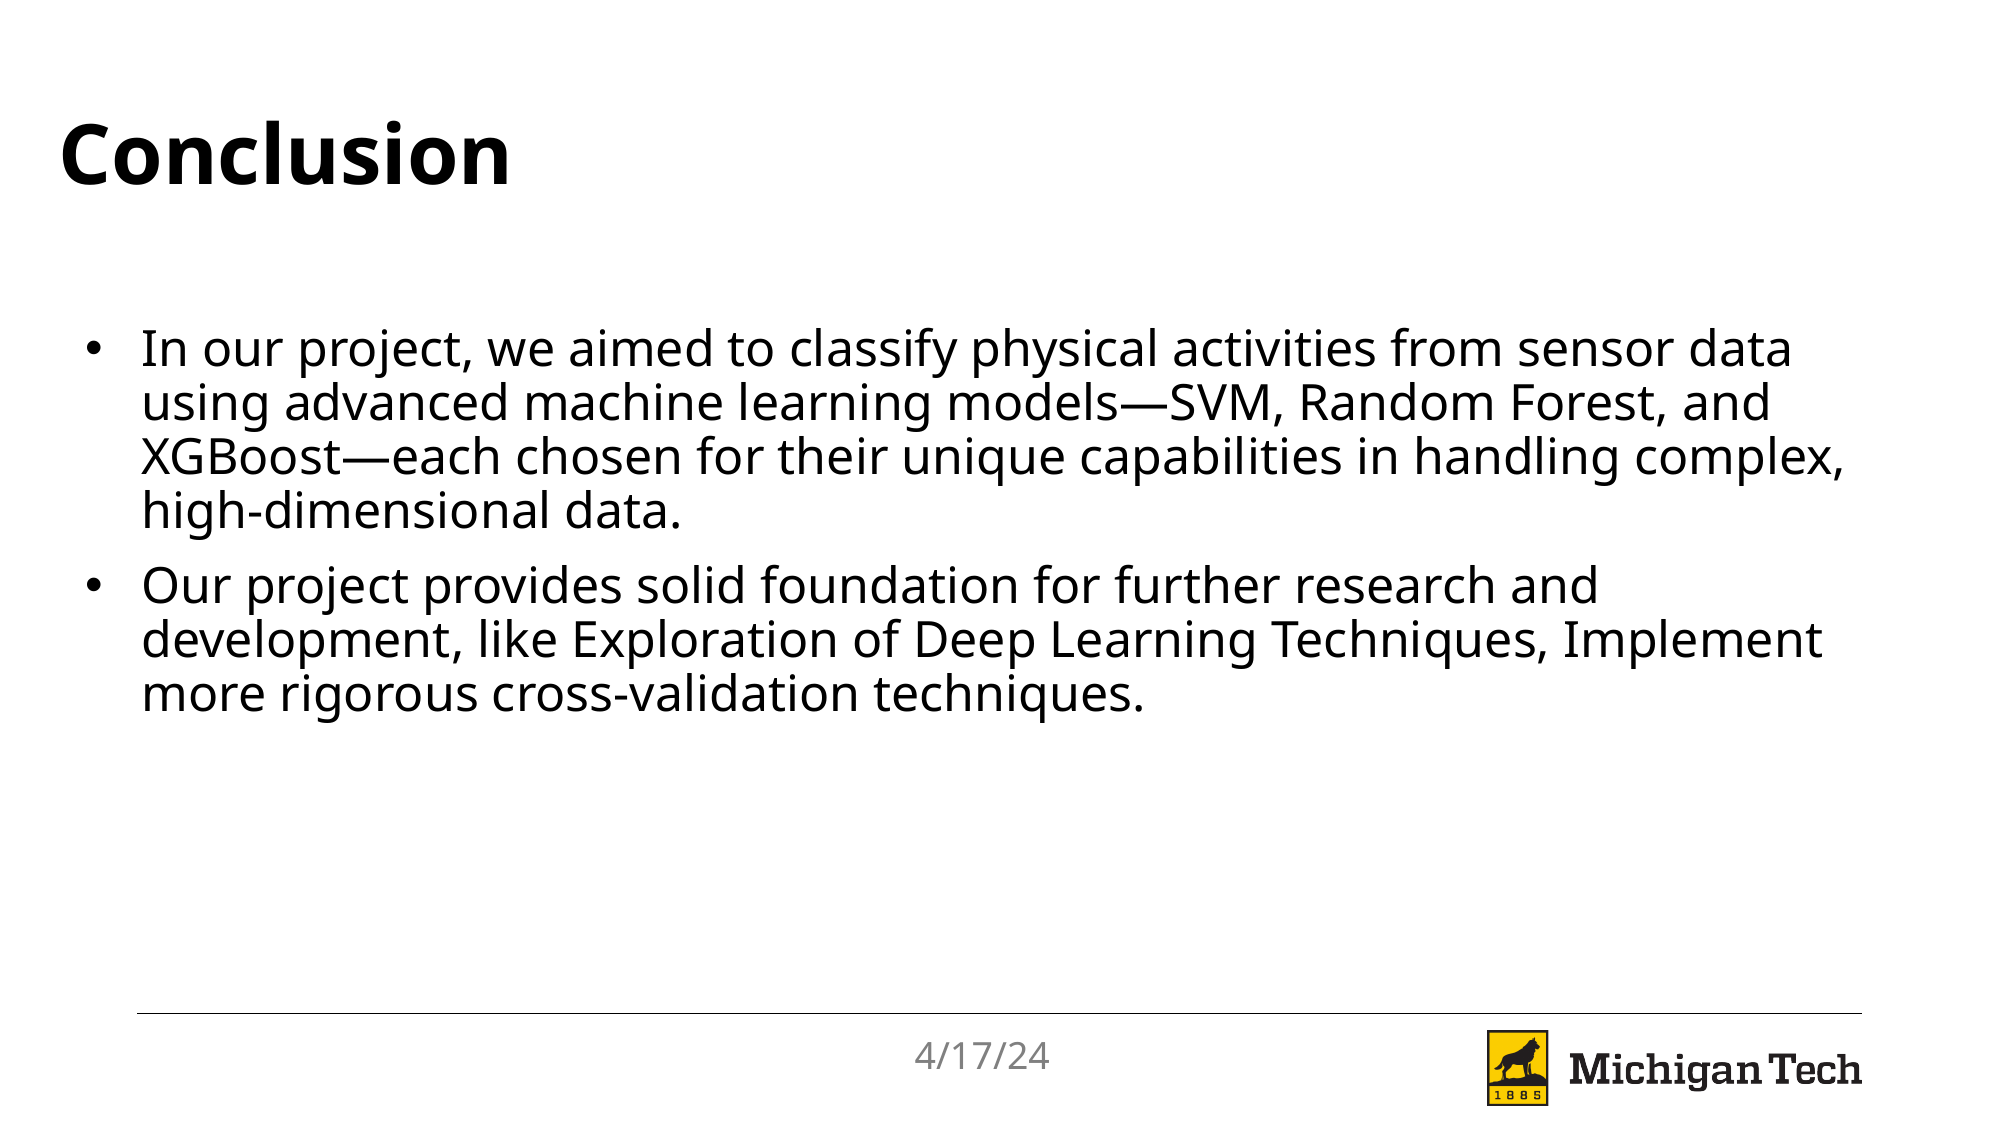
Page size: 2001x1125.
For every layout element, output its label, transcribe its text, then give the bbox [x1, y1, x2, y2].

picture [1487, 1030, 1862, 1106]
subtitle In our project, we aimed to classify physical activities from sensor data using advanced machine learning models—SVM, Random Forest, and XGBoost—each chosen for their unique capabilities in handling complex, high-dimensional data. Our project provides solid foundation for further research and development, like Exploration of Deep Learning Techniques, Implement more rigorous cross-validation techniques. [70, 315, 1952, 979]
title Conclusion [43, 81, 1893, 210]
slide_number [757, 1024, 1208, 1085]
